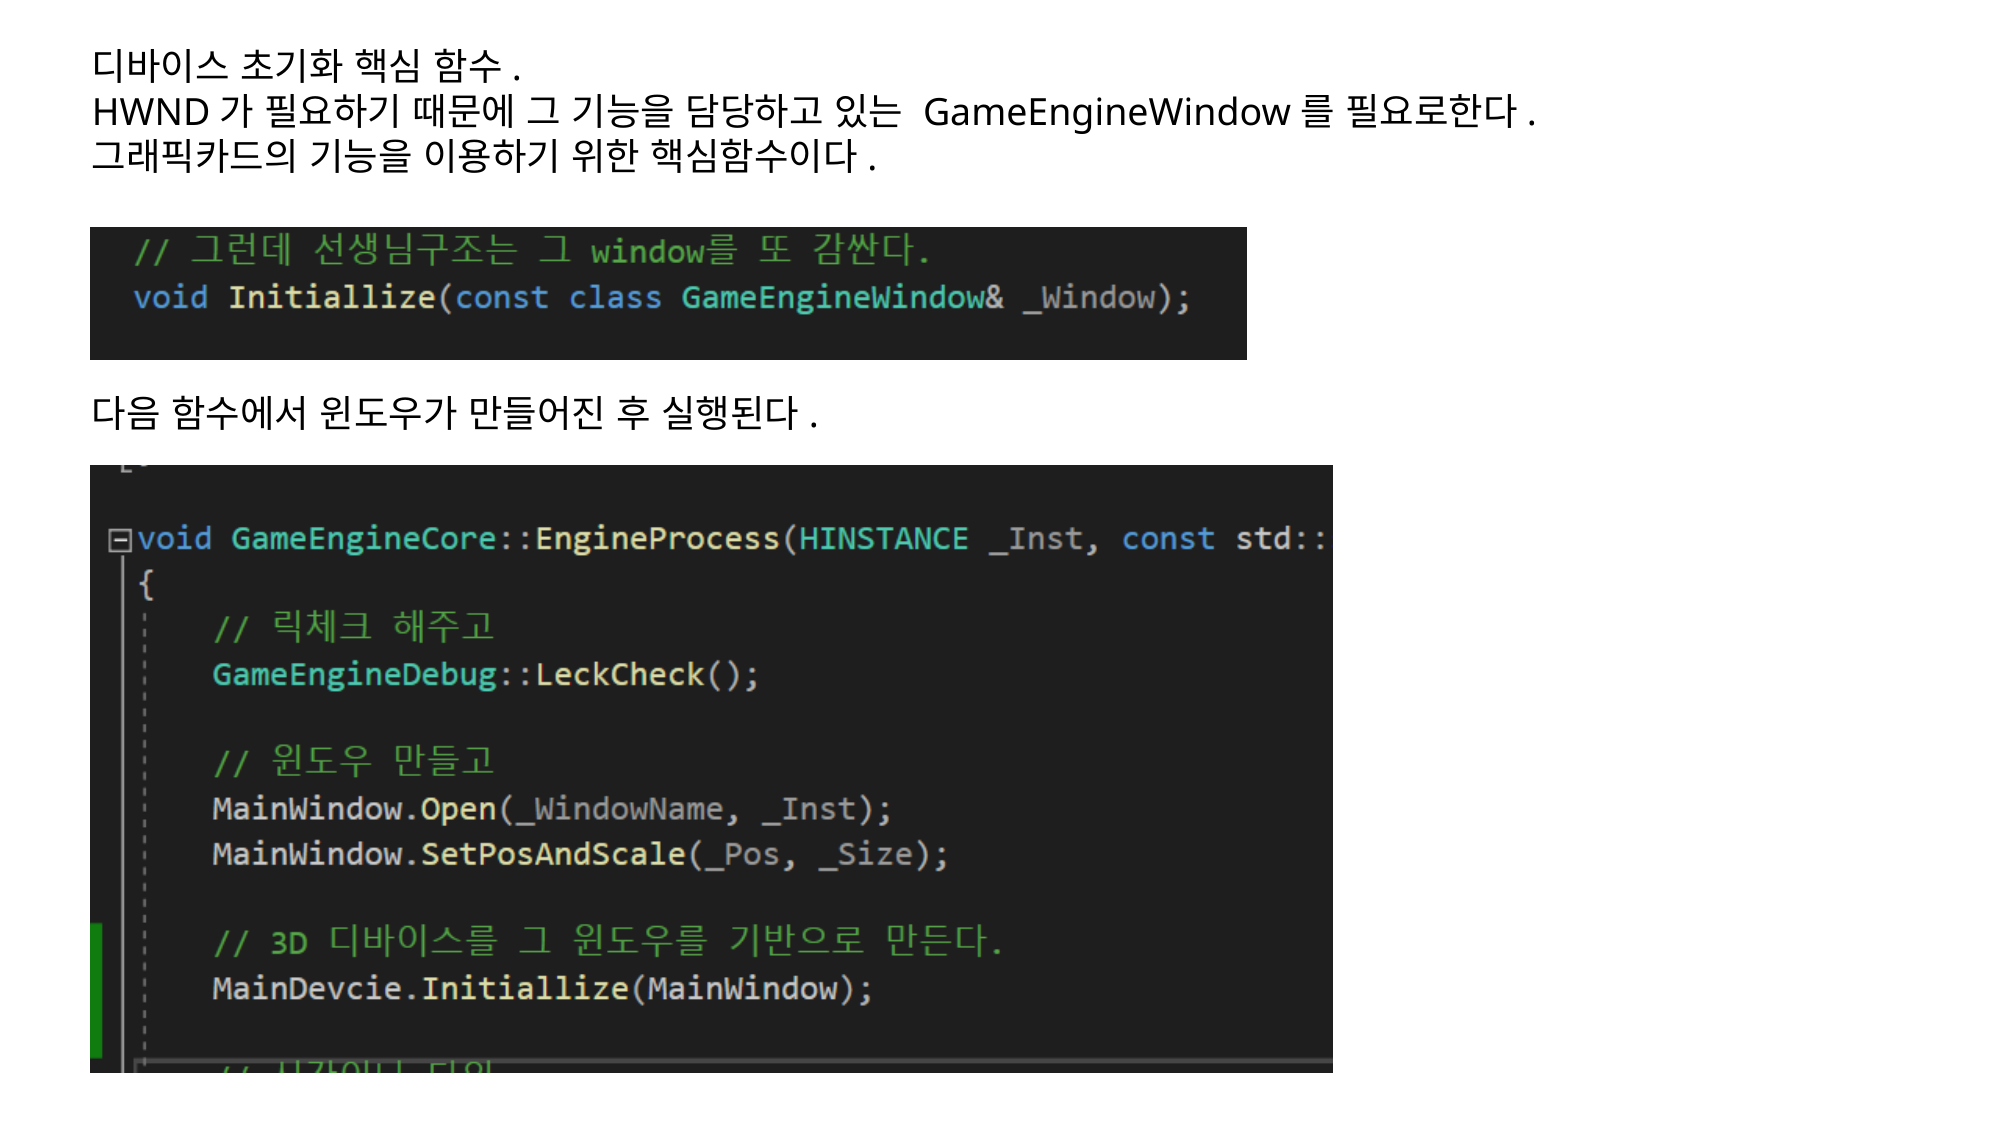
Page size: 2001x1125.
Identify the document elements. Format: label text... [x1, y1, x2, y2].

text_box 디바이스 초기화 핵심 함수. HWND가 필요하기 때문에 그 기능을 담당하고 있는 GameEngineWindow를 필요로한다. 그래픽카드의 기능을 이용하기 위한 핵심함수이다. [77, 35, 1960, 185]
text_box 다음 함수에서 윈도우가 만들어진 후 실행된다. [77, 382, 1960, 442]
picture [90, 227, 1247, 361]
picture [90, 465, 1333, 1073]
